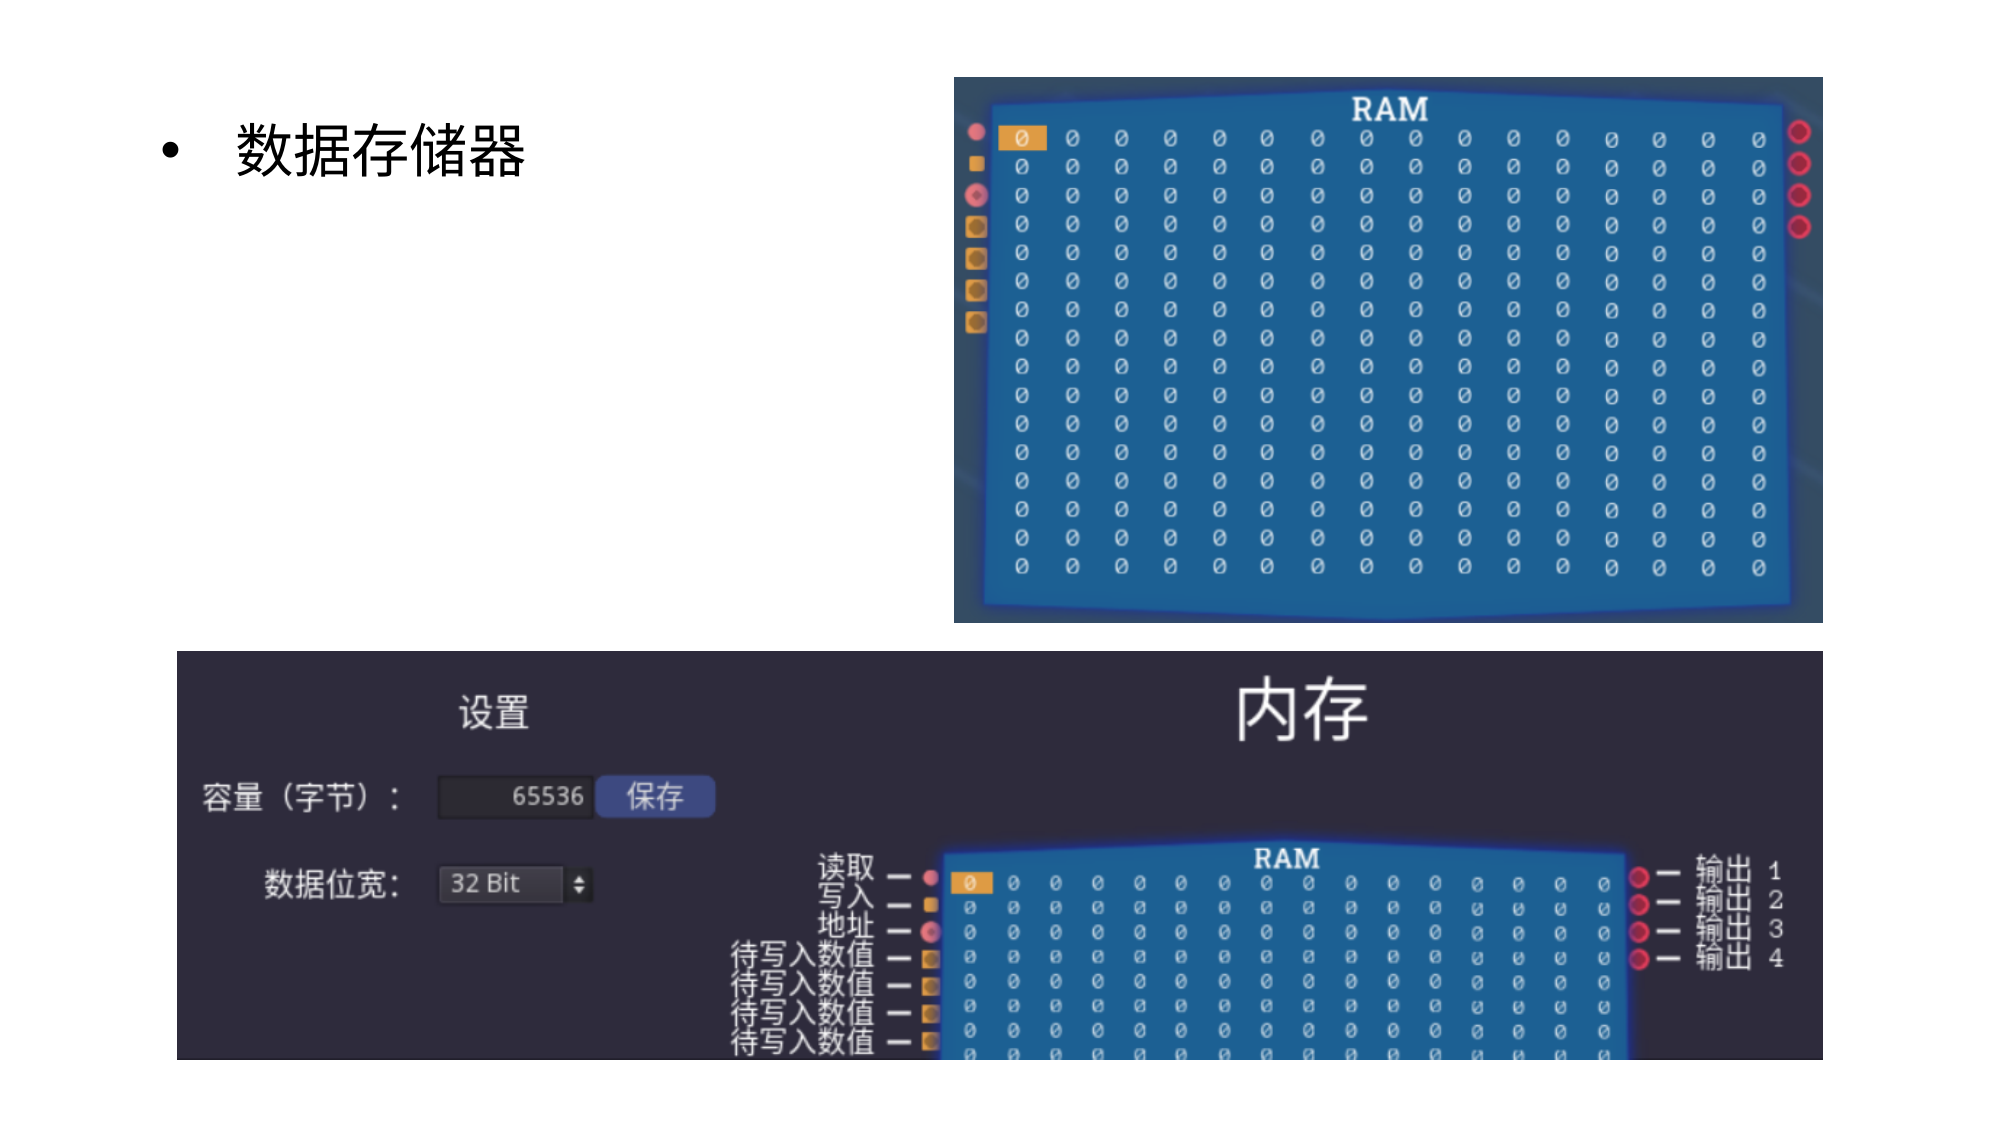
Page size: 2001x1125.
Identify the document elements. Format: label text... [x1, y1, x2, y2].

picture [953, 77, 1824, 623]
picture [176, 651, 1824, 1060]
text_box 数据存储器 [145, 107, 542, 192]
